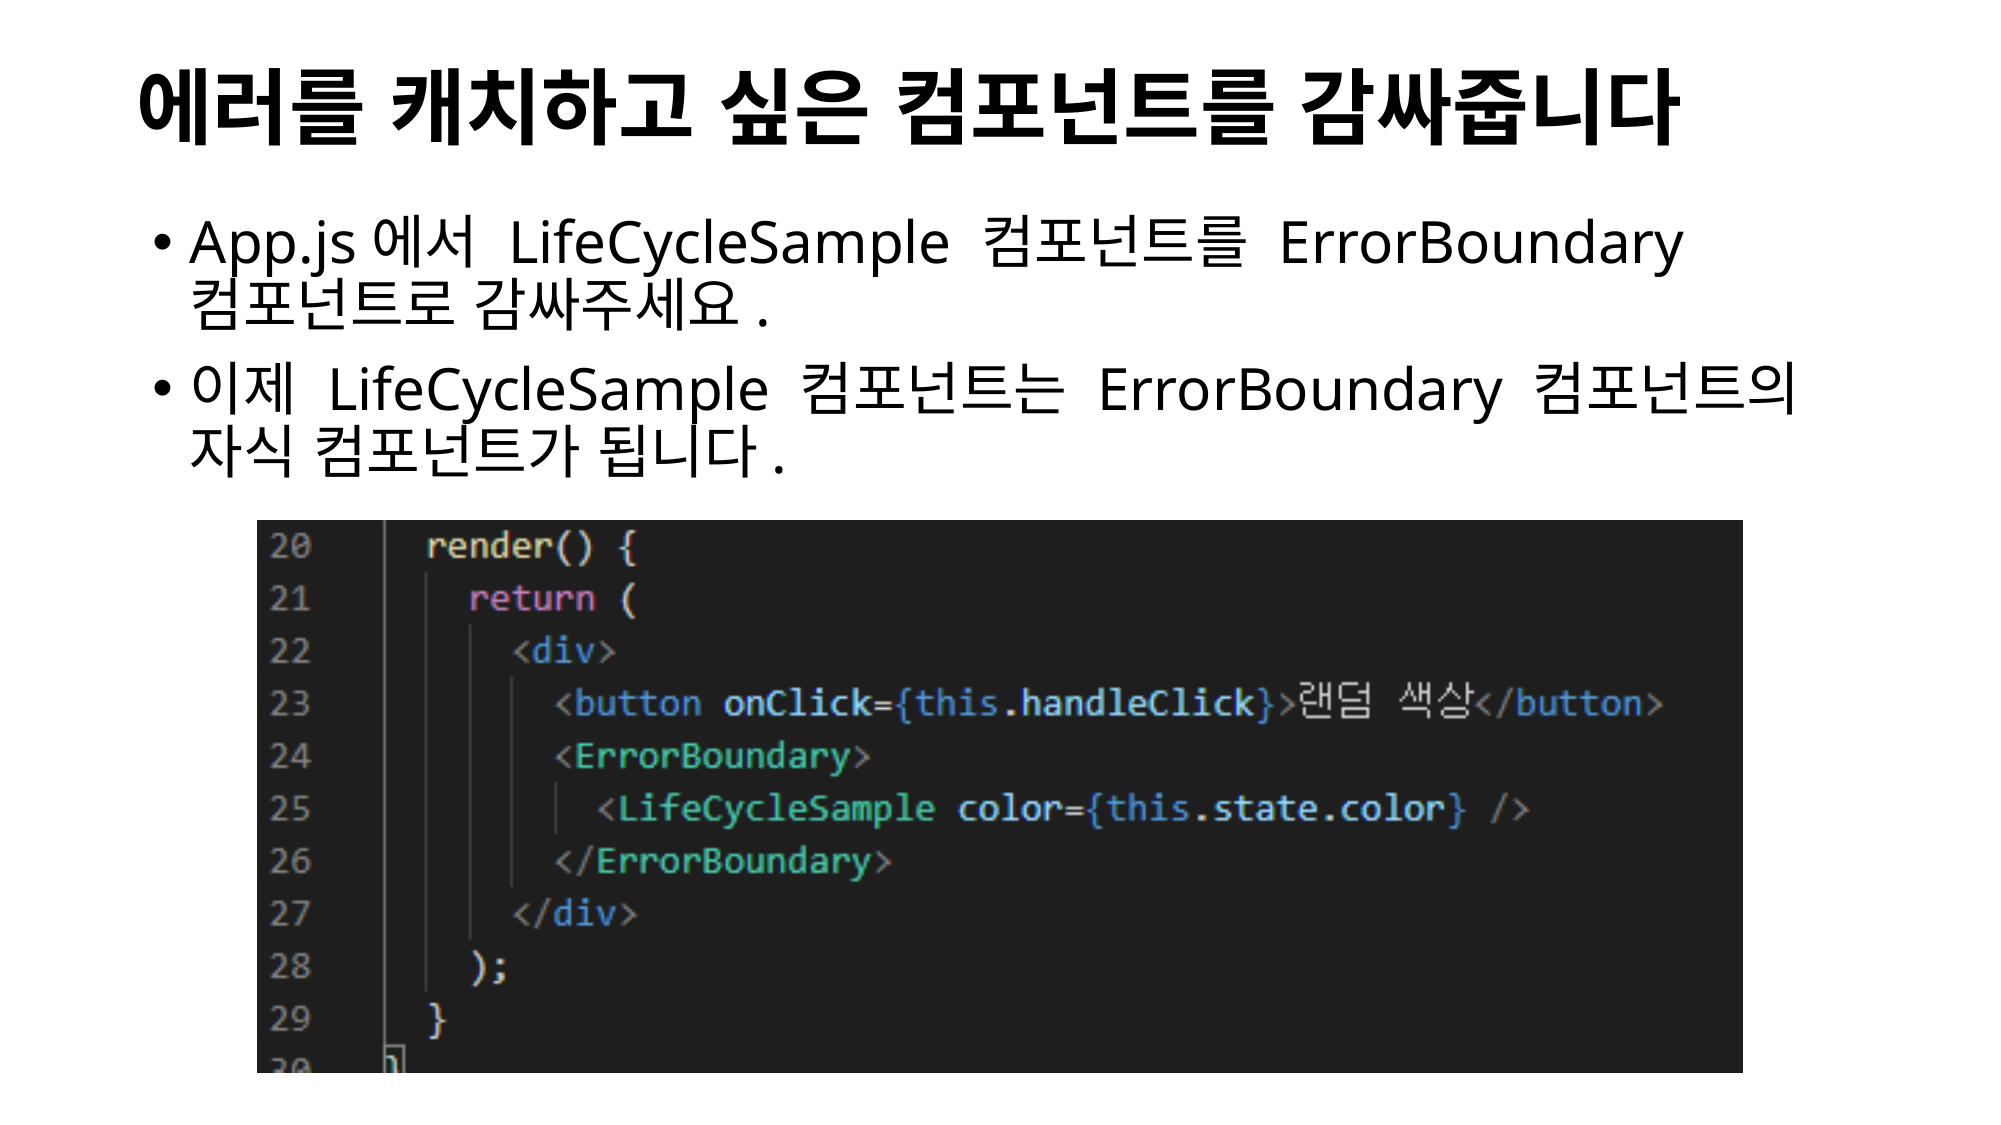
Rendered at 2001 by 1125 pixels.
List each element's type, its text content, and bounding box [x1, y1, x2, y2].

picture [257, 520, 1743, 1074]
list App.js에서 LifeCycleSample 컴포넌트를 ErrorBoundary 컴포넌트로 감싸주세요. 이제 LifeCycleSample 컴포넌트는 ErrorBoundary 컴포넌트의 자식 컴포넌트가 됩니다. [137, 205, 1863, 920]
title 에러를 캐치하고 싶은 컴포넌트를 감싸줍니다 [121, 3, 1879, 221]
